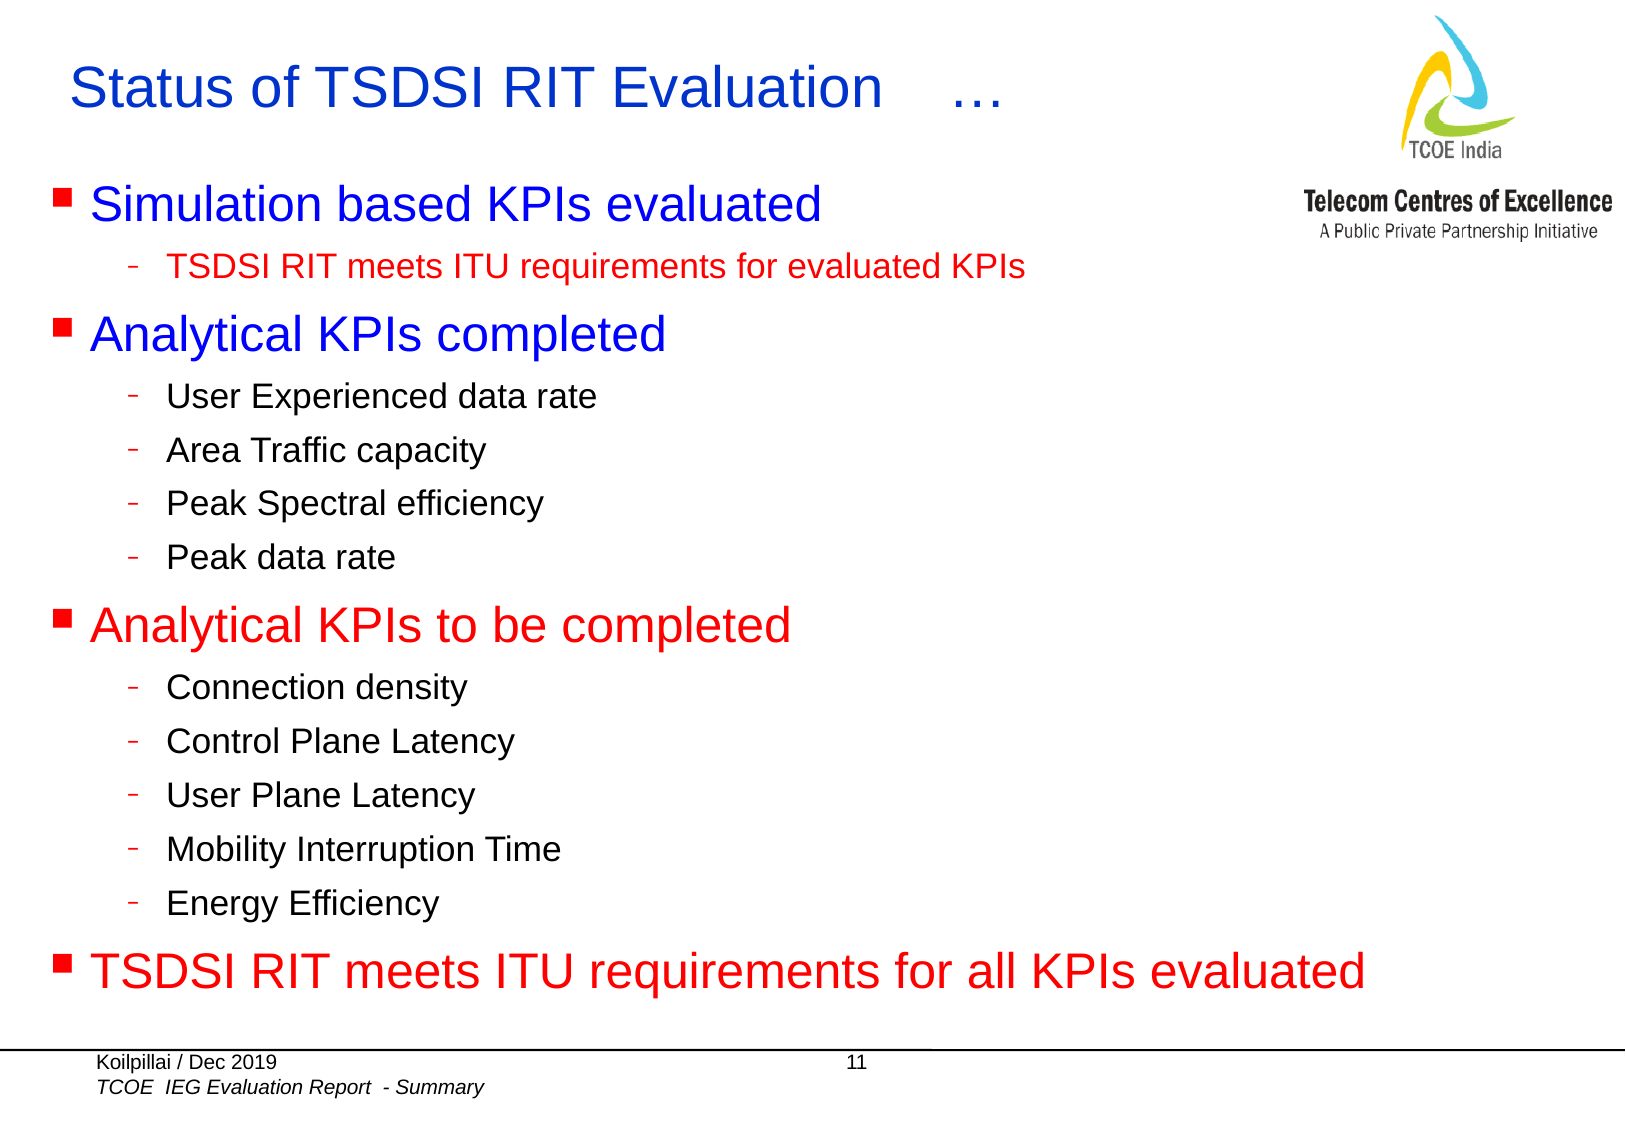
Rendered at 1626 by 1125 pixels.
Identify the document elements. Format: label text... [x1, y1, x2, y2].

picture [1304, 15, 1612, 242]
list Simulation based KPIs evaluated TSDSI RIT meets ITU requirements for evaluated KPIs Analytical KPIs completed User Experienced data rate Area Traffic capacity Peak Spectral efficiency Peak data rate Analytical KPIs to be completed Connection density Control Plane Latency User Plane Latency Mobility Interruption Time Energy Efficiency TSDSI RIT meets ITU requirements for all KPIs evaluated [34, 157, 1591, 922]
title Status of TSDSI RIT Evaluation … [53, 52, 1342, 116]
